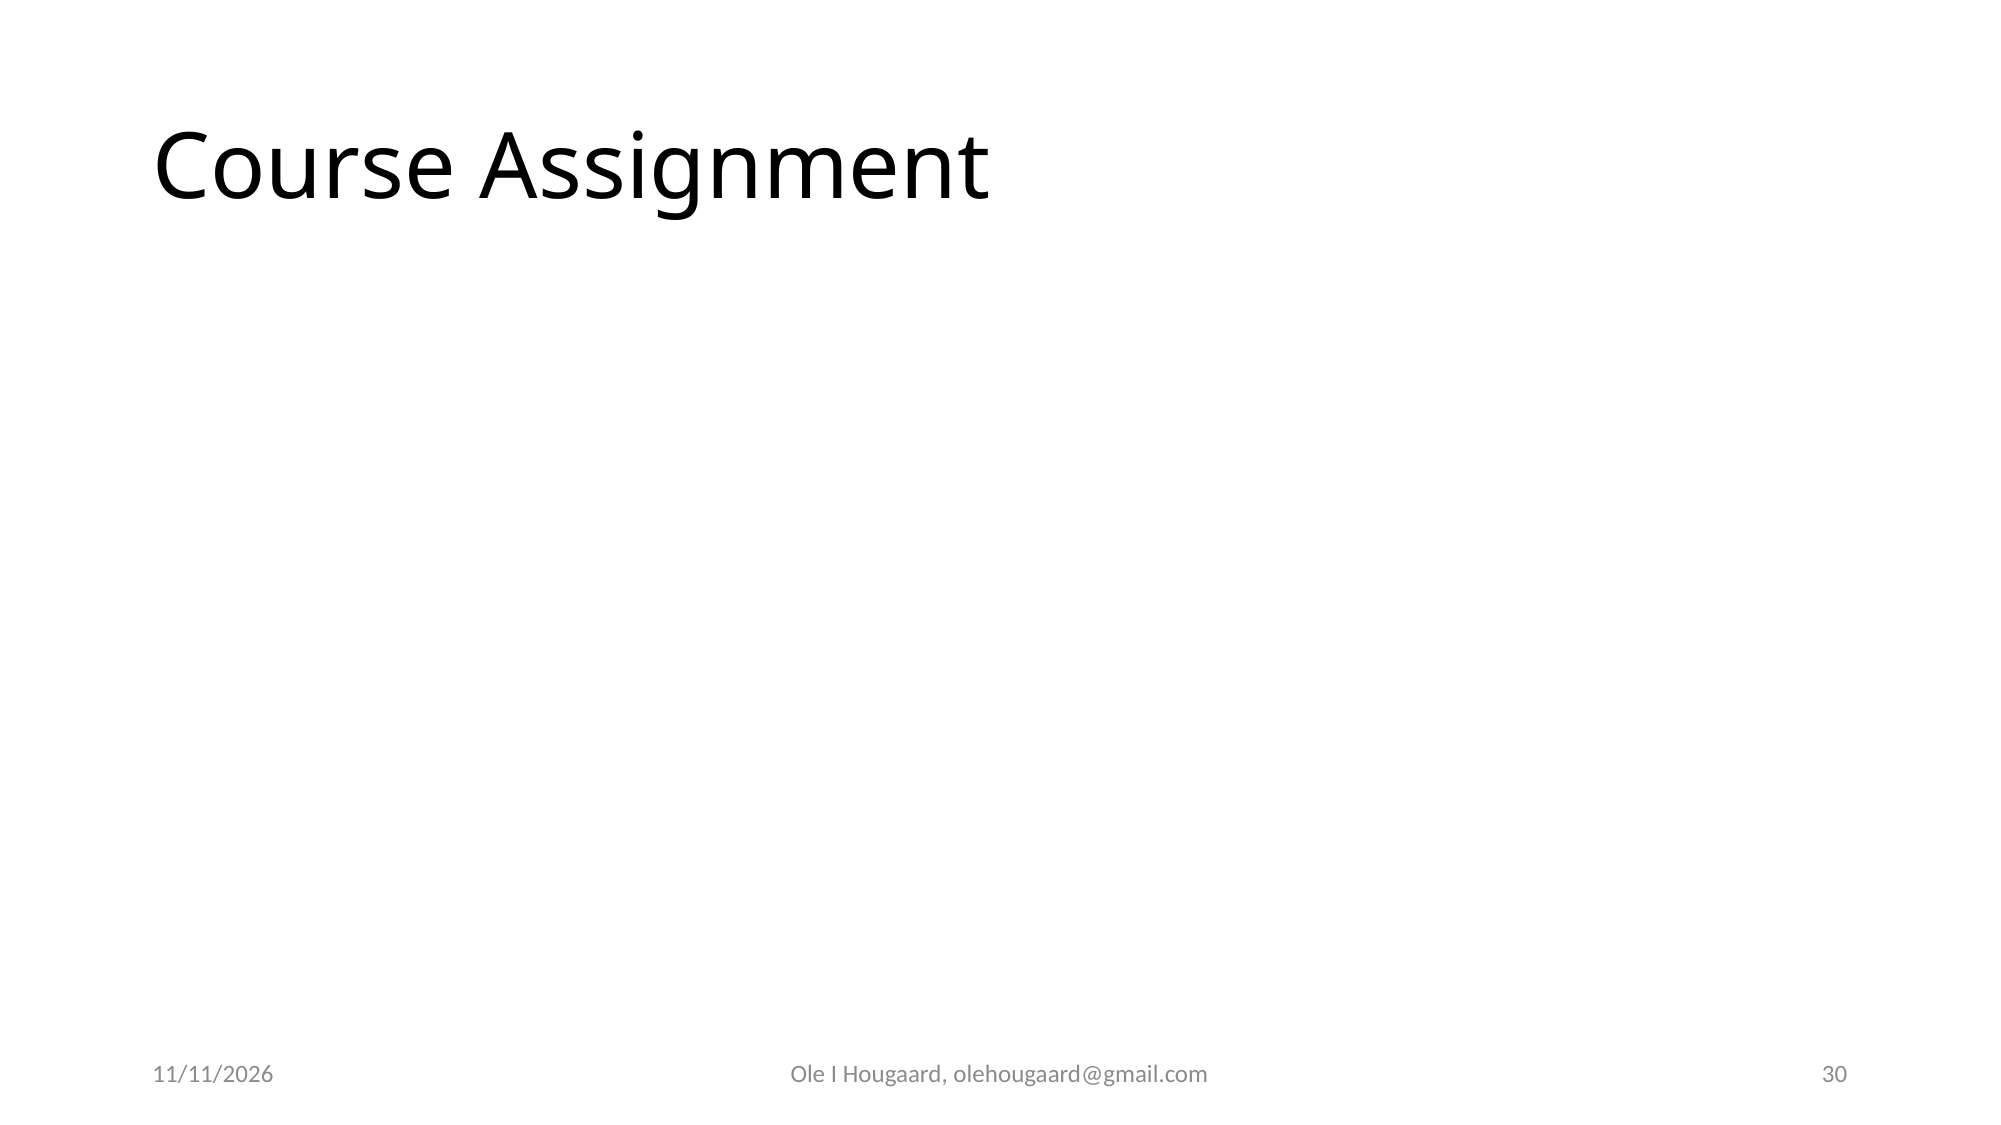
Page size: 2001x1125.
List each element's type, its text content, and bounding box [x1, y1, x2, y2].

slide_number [137, 1042, 588, 1103]
title Course Assignment [137, 59, 1863, 278]
footer Ole I Hougaard, olehougaard@gmail.com [662, 1042, 1338, 1103]
slide_number 30 [1412, 1042, 1863, 1103]
